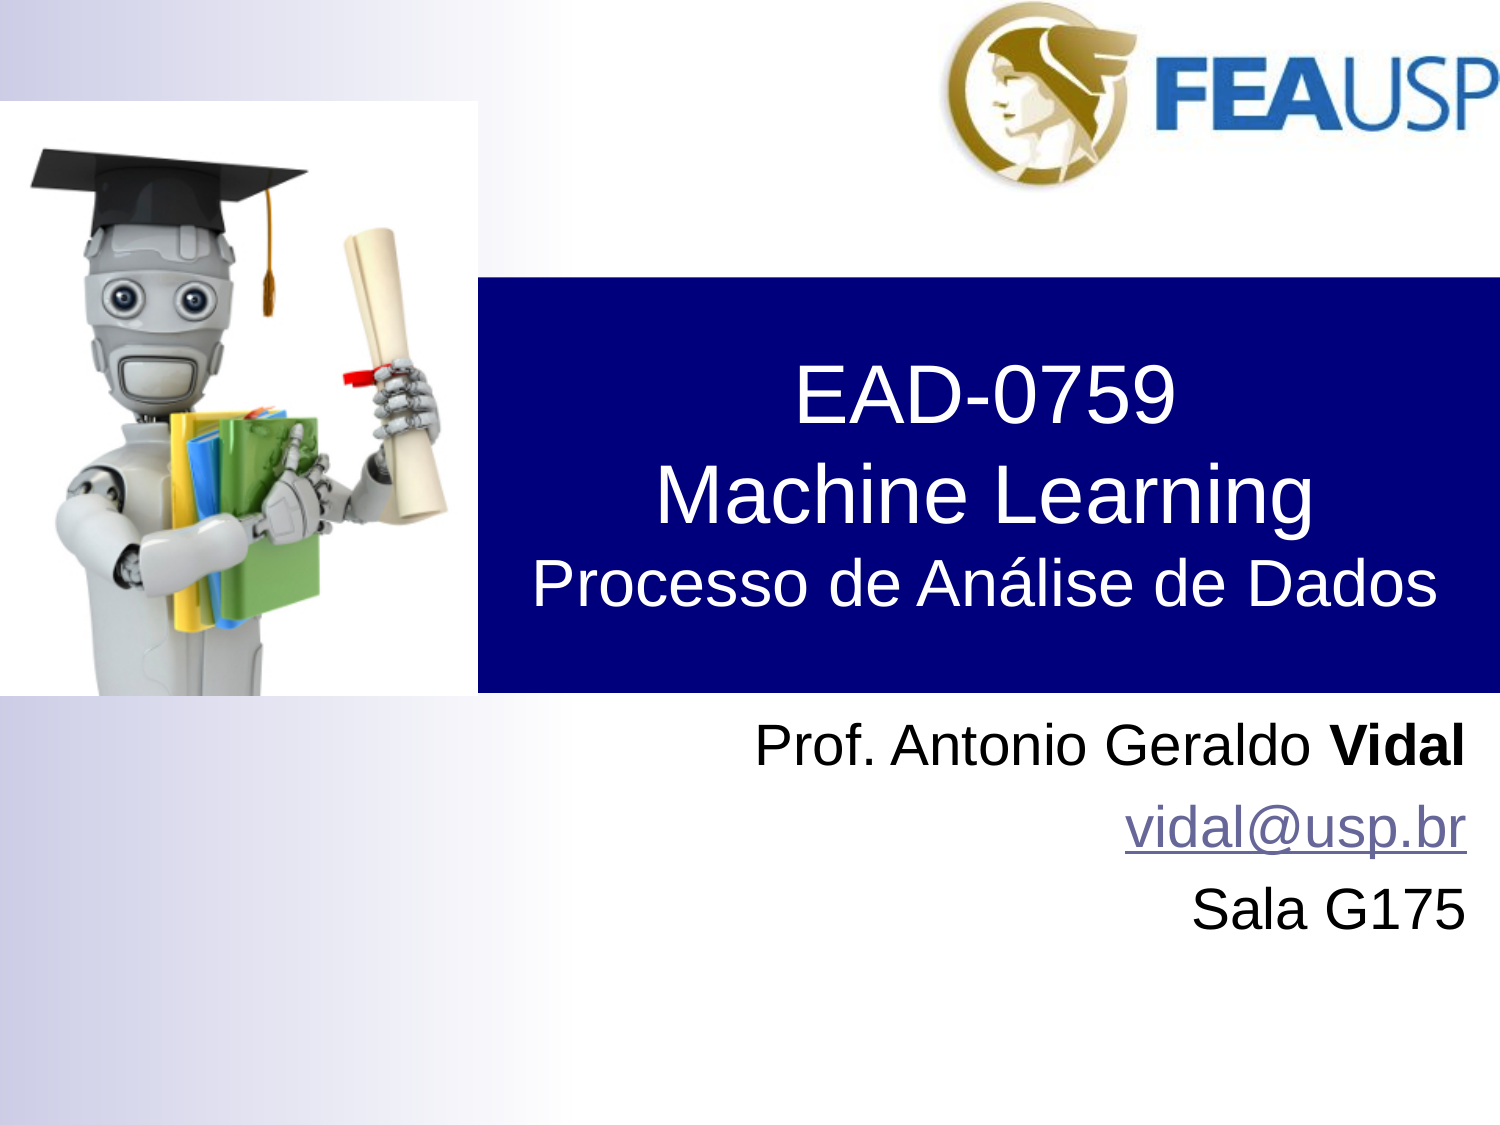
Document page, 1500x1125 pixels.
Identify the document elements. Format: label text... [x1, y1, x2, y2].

text_box EAD-0759 Machine Learning Processo de Análise de Dados [483, 278, 1495, 681]
subtitle Prof. Antonio Geraldo Vidal vidal@usp.br Sala G175 [88, 699, 1483, 1118]
picture [0, 101, 478, 696]
picture [938, 0, 1500, 193]
